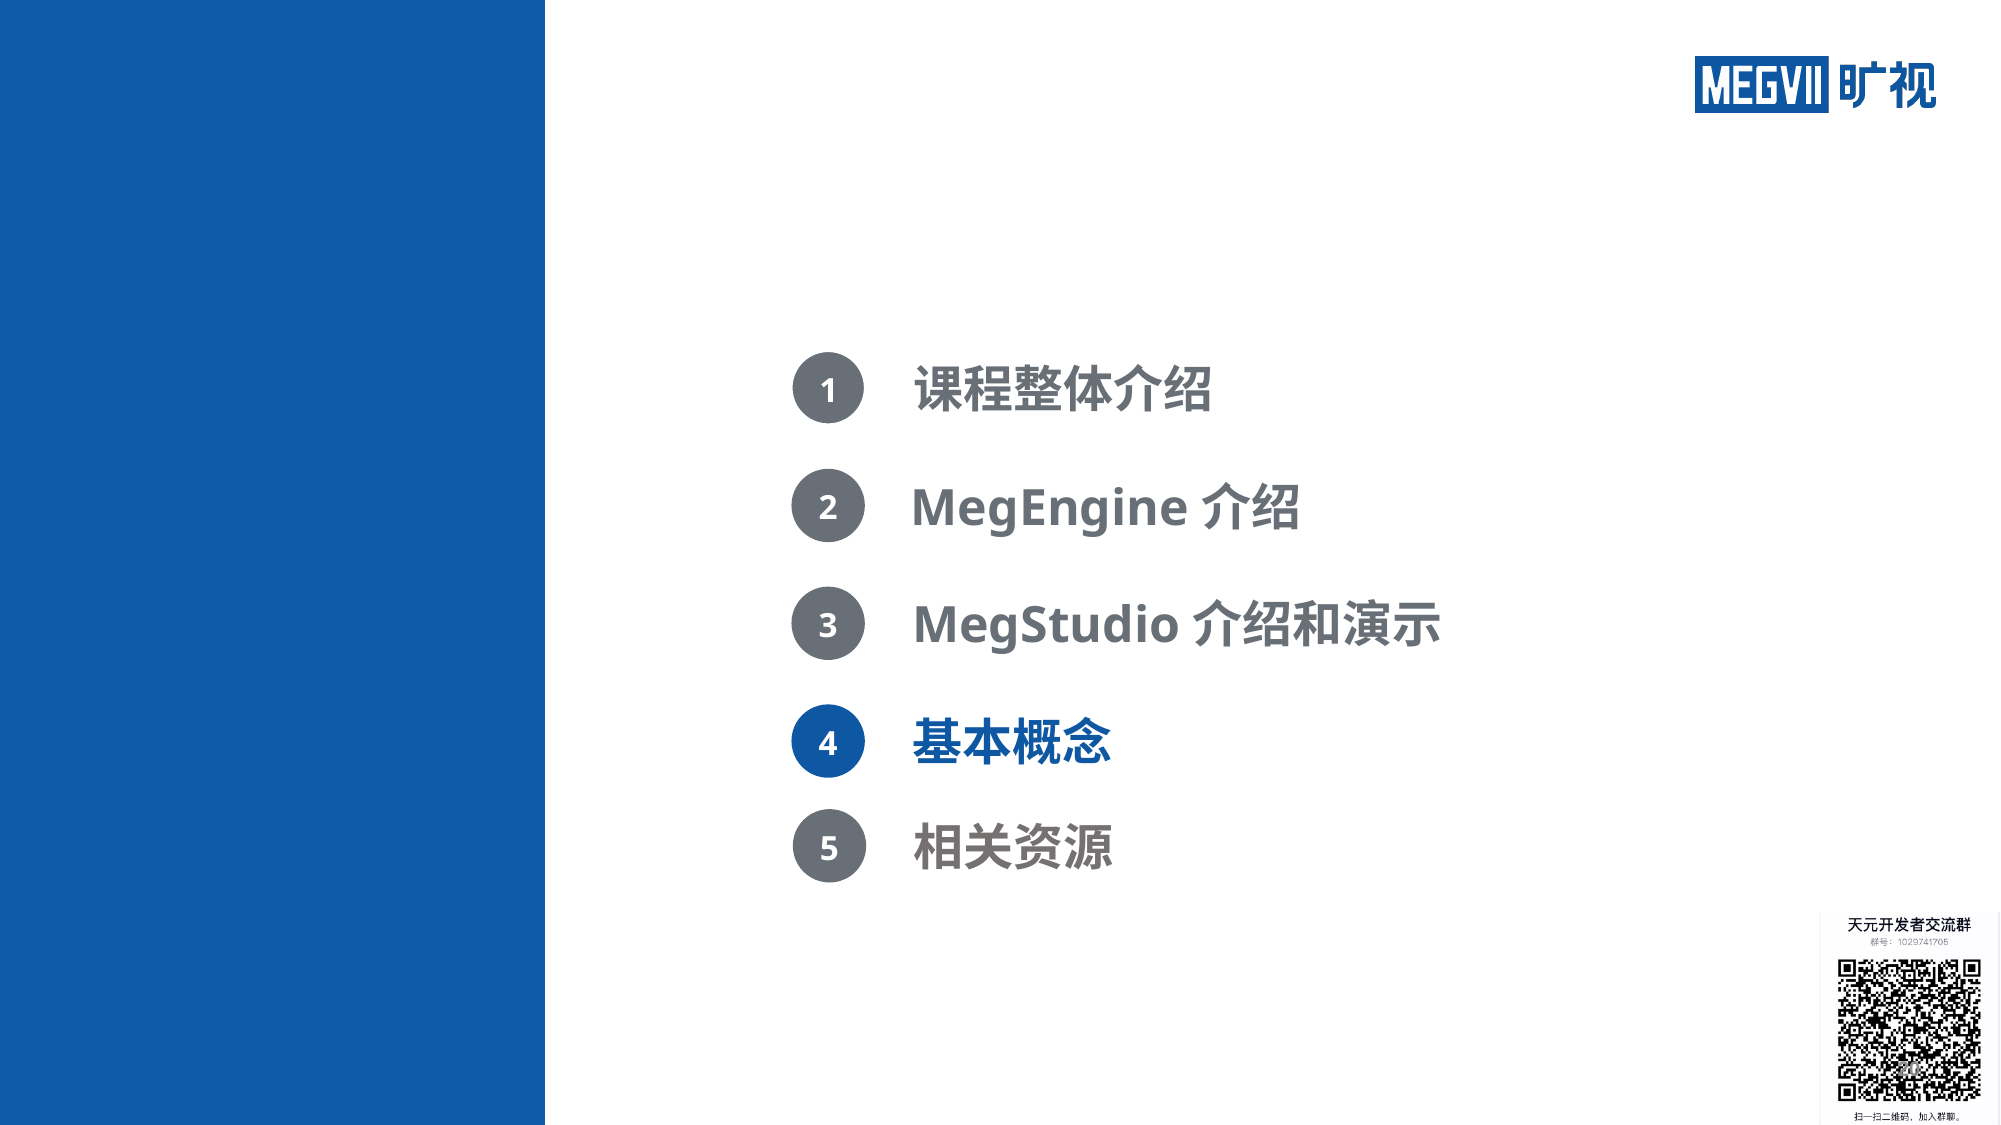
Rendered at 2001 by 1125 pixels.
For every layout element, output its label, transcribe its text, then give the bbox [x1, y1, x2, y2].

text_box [792, 807, 1131, 884]
picture [1818, 912, 2001, 1125]
text_box [0, 0, 545, 1125]
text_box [791, 349, 1230, 426]
picture [1695, 56, 1936, 113]
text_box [791, 467, 1316, 544]
slide_number 20 [1485, 1038, 1936, 1099]
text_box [791, 585, 1459, 662]
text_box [791, 703, 1129, 779]
